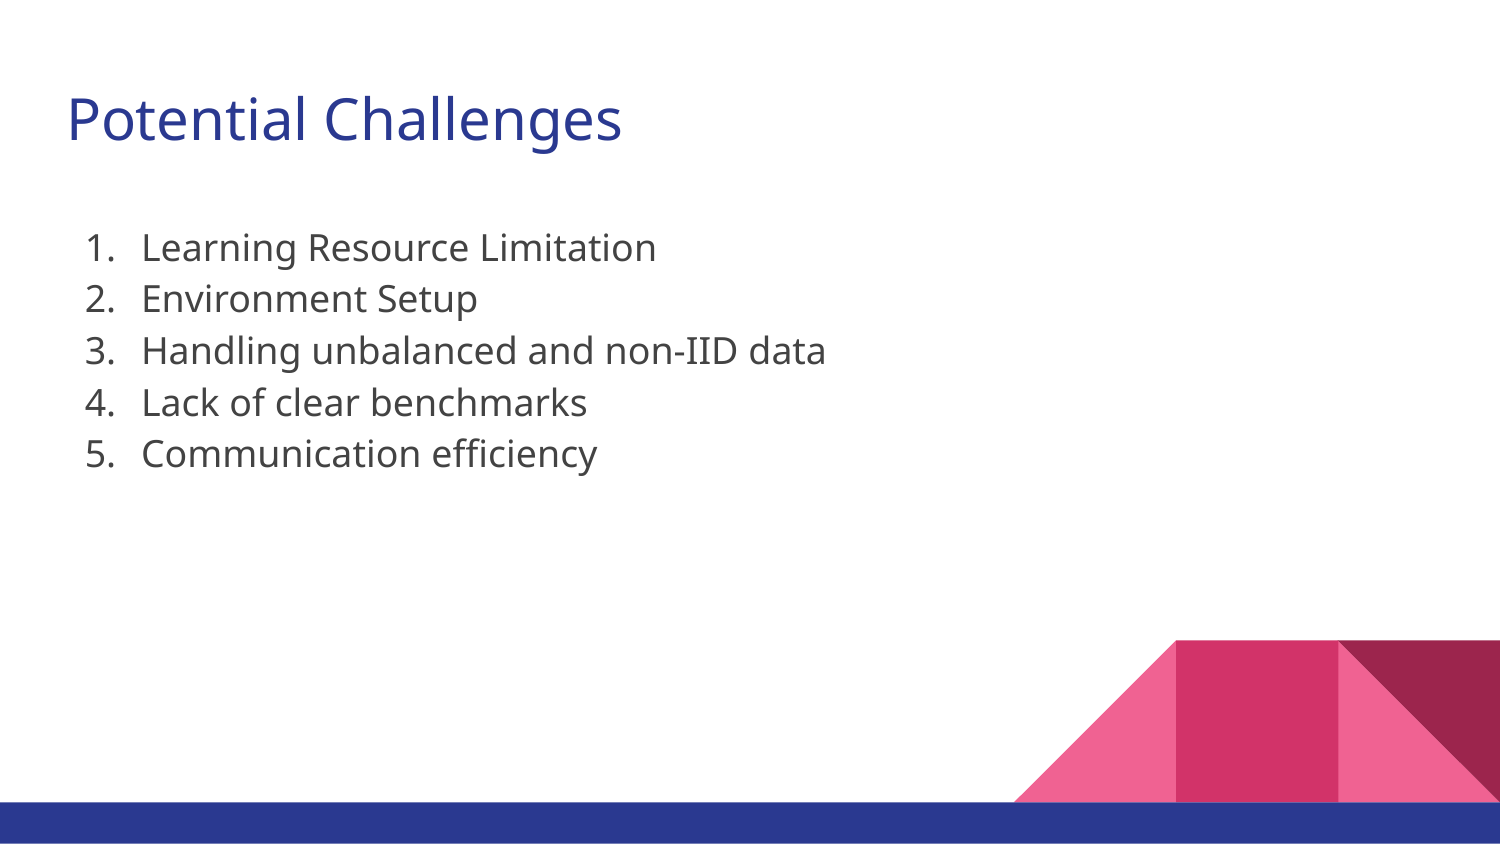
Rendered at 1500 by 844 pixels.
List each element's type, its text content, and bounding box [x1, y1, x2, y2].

title Potential Challenges [51, 67, 1449, 167]
list Learning Resource Limitation Environment Setup Handling unbalanced and non-IID data Lack of clear benchmarks Communication efficiency [51, 201, 1449, 750]
